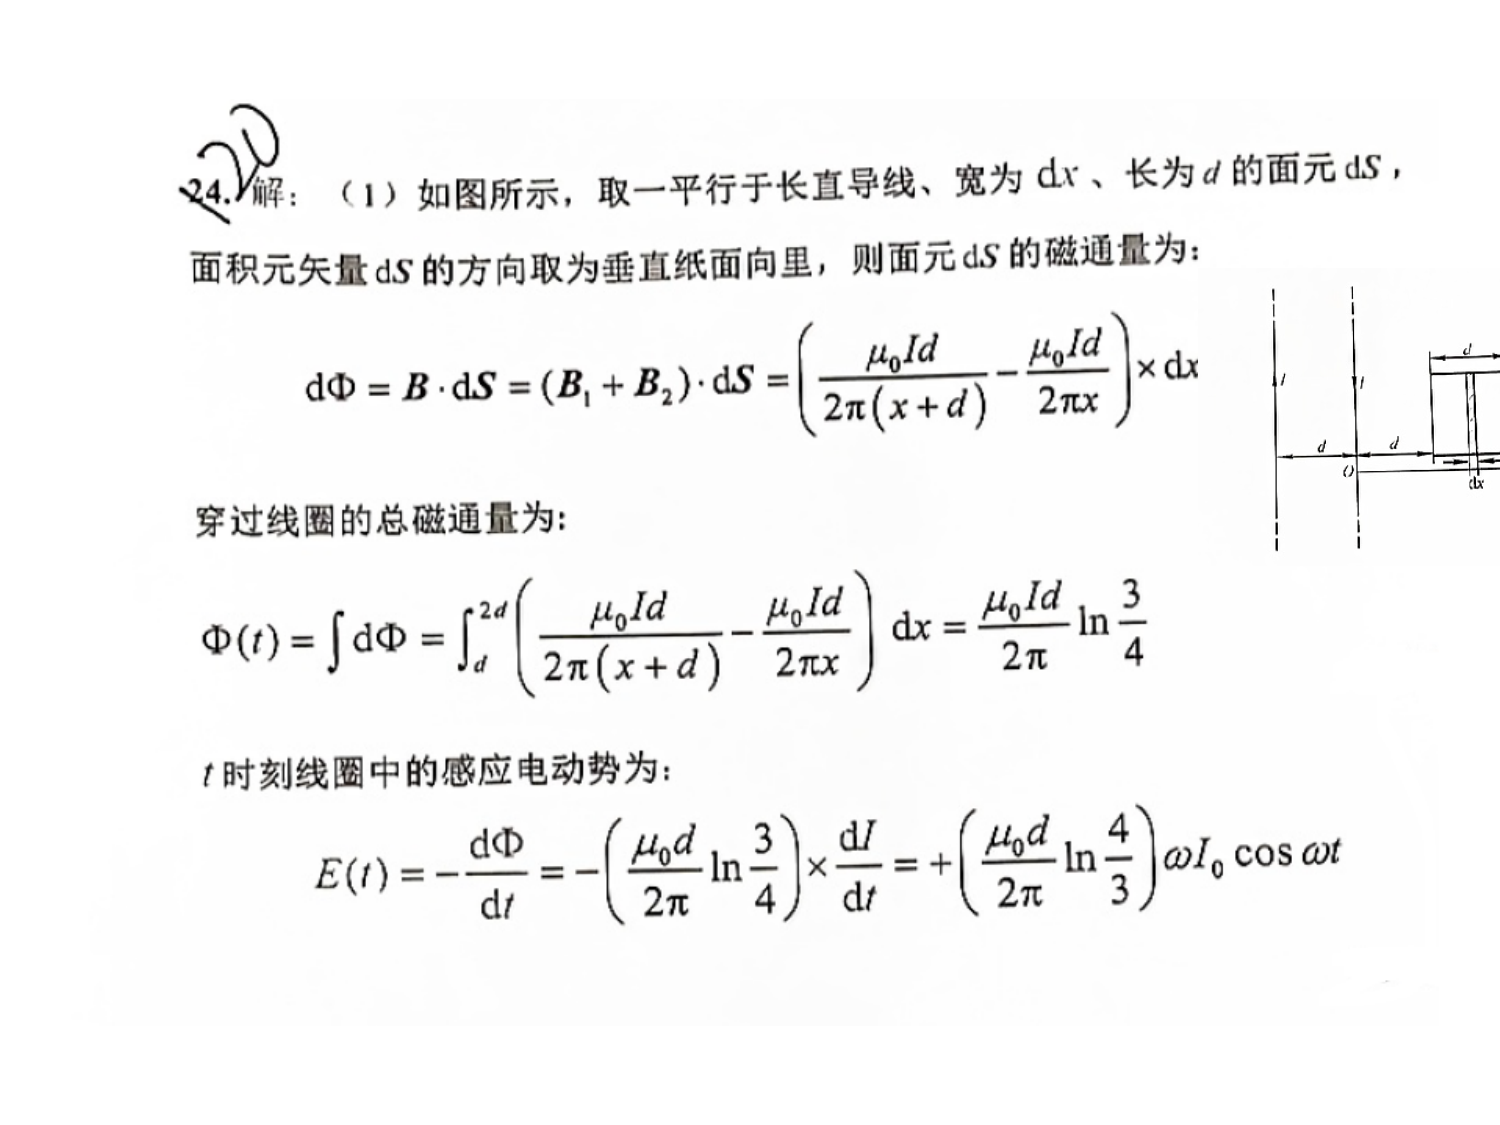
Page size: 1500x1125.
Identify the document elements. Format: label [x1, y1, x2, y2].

picture [61, 98, 1500, 1026]
